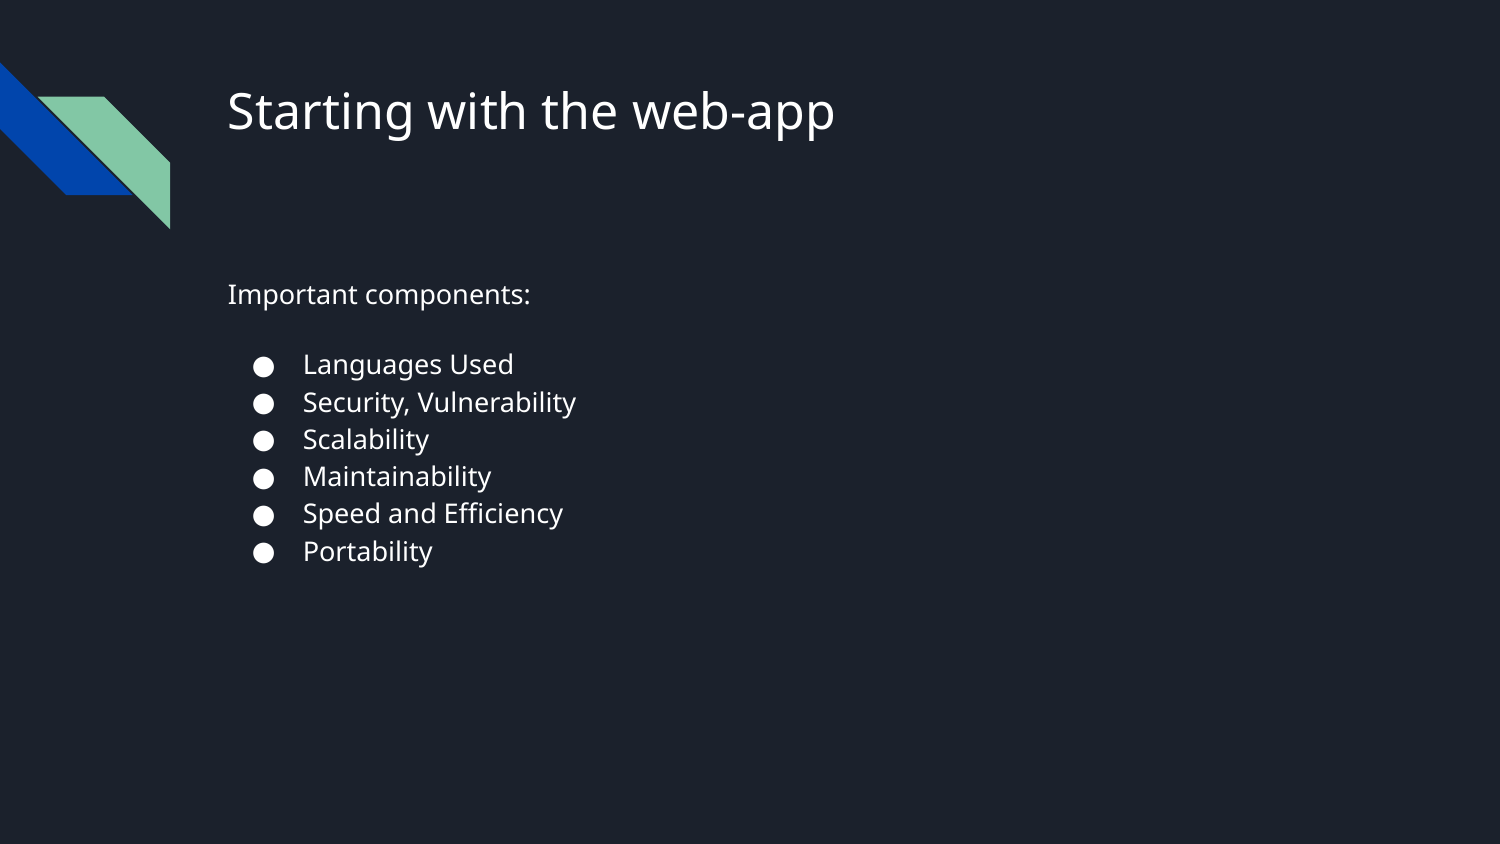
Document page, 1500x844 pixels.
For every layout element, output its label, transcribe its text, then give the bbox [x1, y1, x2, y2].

title Starting with the web-app [212, 64, 1368, 215]
list Important components: Languages Used Security, Vulnerability Scalability Maintainability Speed and Efficiency Portability [212, 257, 1368, 735]
